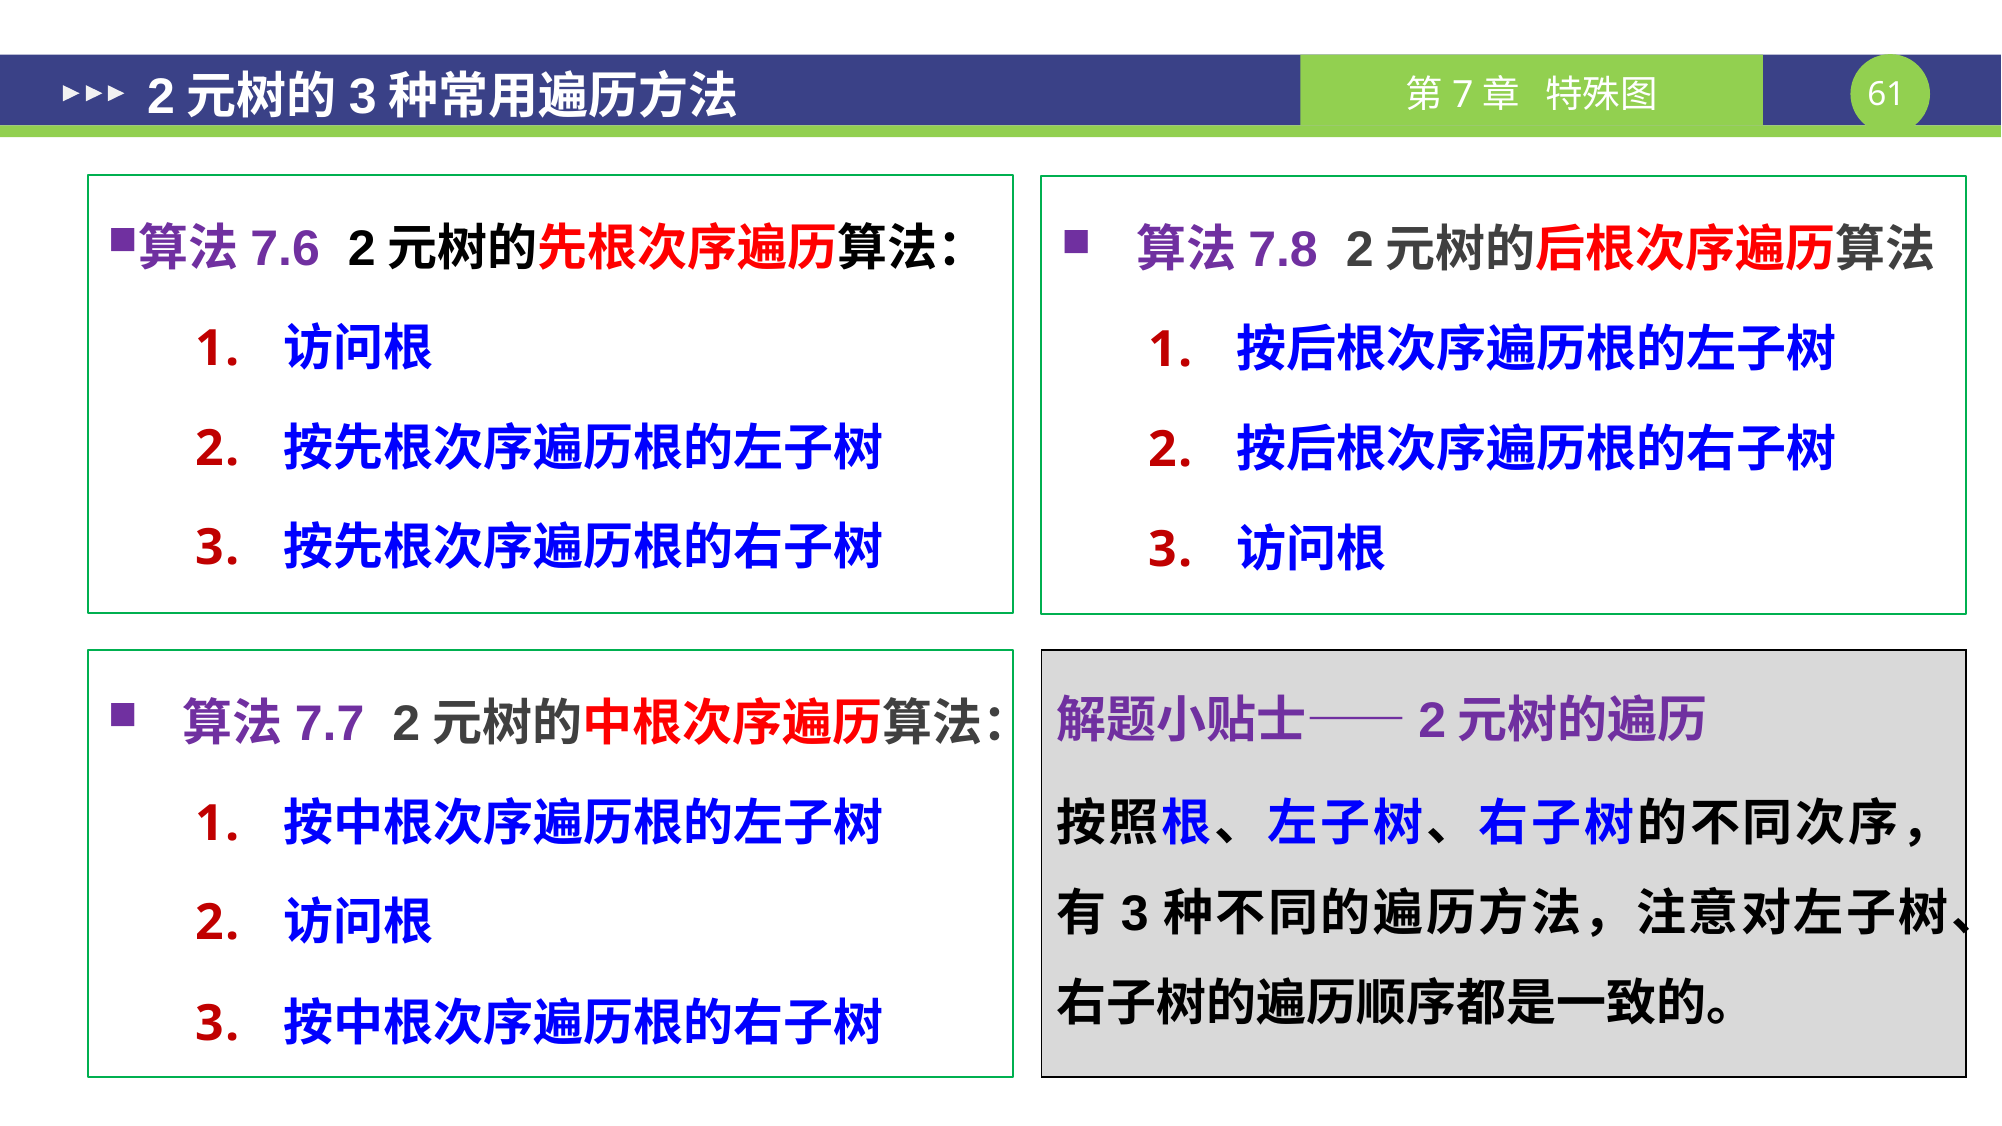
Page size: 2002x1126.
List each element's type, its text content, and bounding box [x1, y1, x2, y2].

list 算法7.6 2元树的先根次序遍历算法： 访问根 按先根次序遍历根的左子树 按先根次序遍历根的右子树 [87, 175, 1013, 613]
text_box 算法7.8 2元树的后根次序遍历算法 按后根次序遍历根的左子树 按后根次序遍历根的右子树 访问根 [1041, 176, 1967, 614]
text_box 算法7.7 2元树的中根次序遍历算法： 按中根次序遍历根的左子树 访问根 按中根次序遍历根的右子树 [87, 650, 1013, 1078]
title 2元树的3种常用遍历方法 [127, 57, 1003, 129]
text_box 解题小贴士——2元树的遍历 按照根、左子树、右子树的不同次序，有3种不同的遍历方法，注意对左子树、右子树的遍历顺序都是一致的。 [1041, 650, 1967, 1078]
